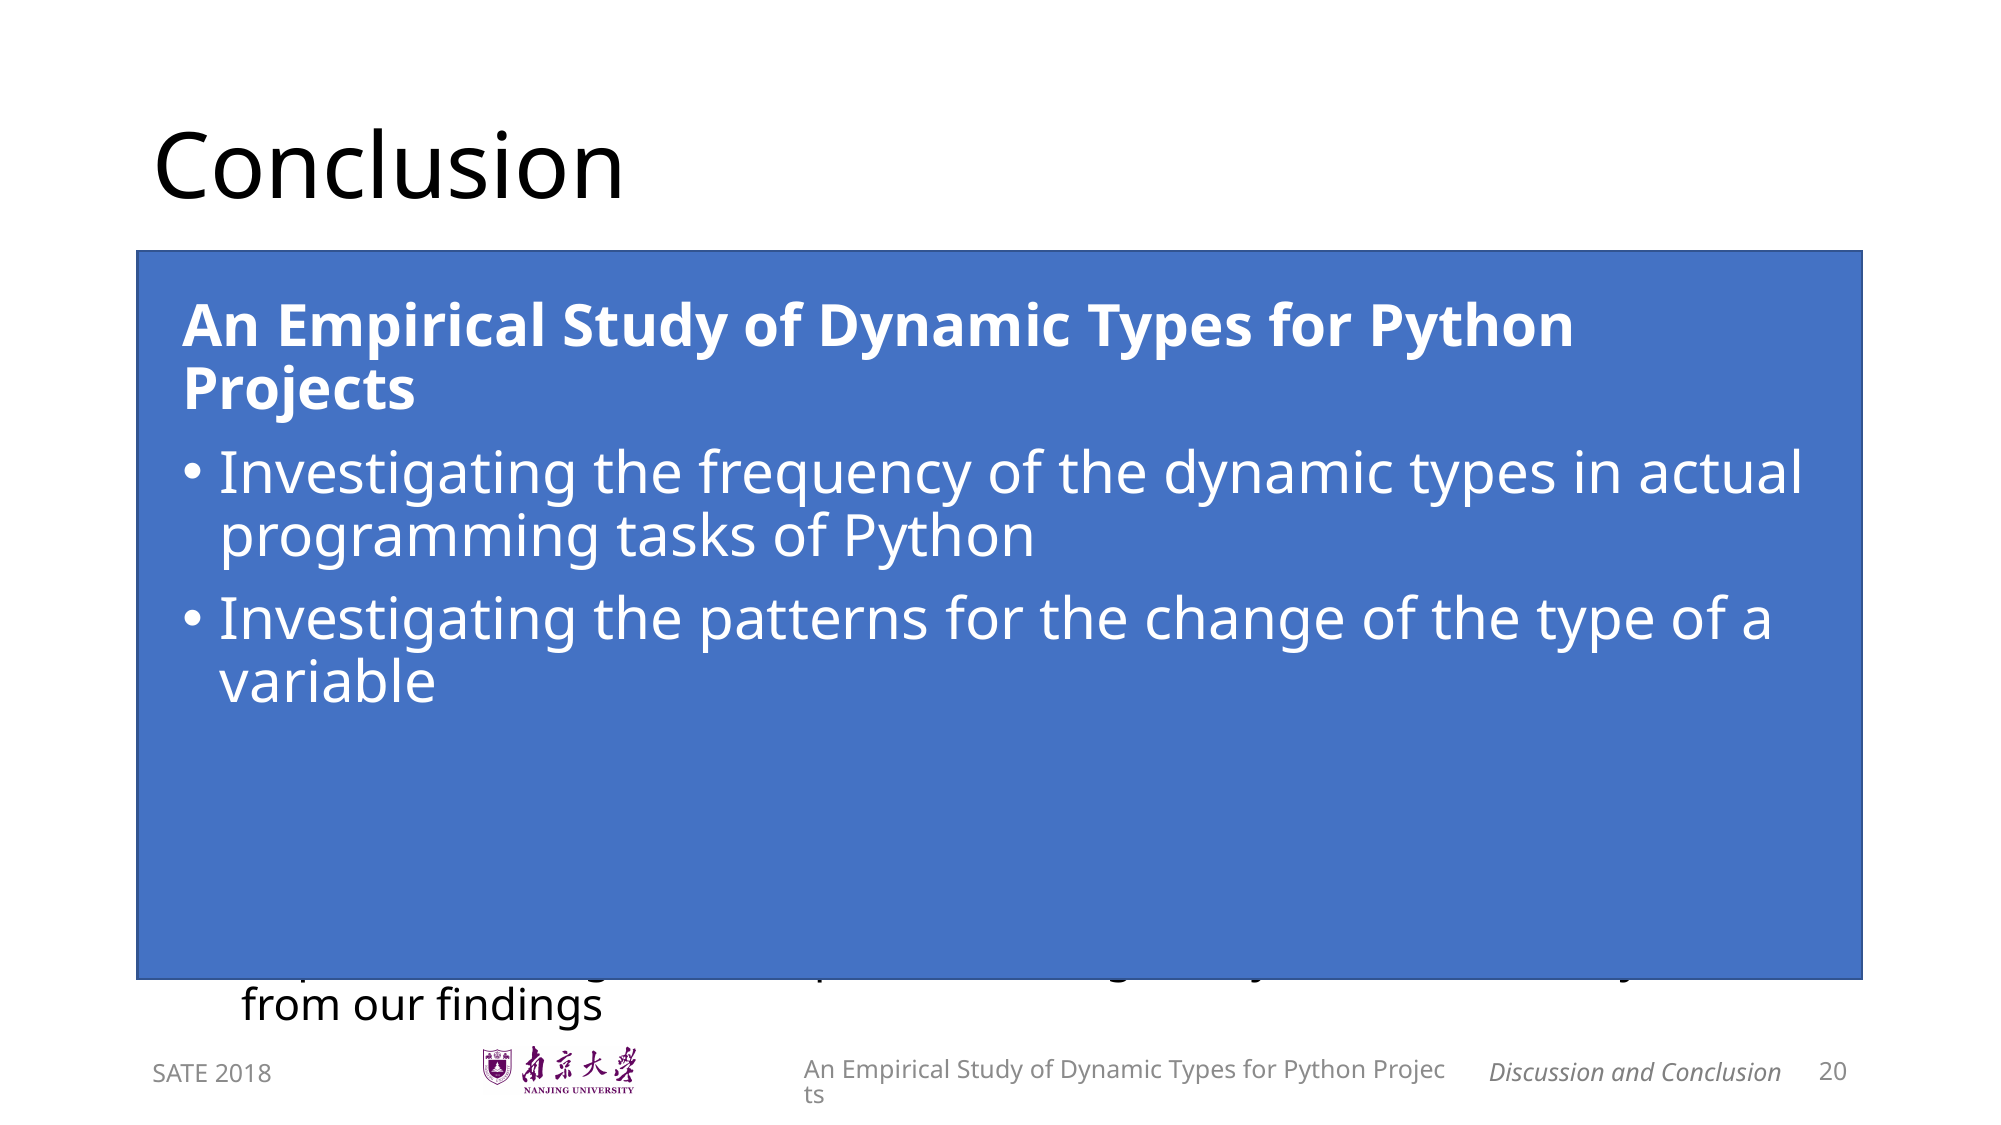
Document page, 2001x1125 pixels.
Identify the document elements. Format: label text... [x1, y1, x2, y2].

title Conclusion [137, 59, 1863, 278]
slide_number SATE 2018 [137, 1042, 401, 1103]
text_box Discussion and Conclusion [1474, 1049, 1798, 1094]
slide_number 20 [1602, 1042, 1863, 1103]
list An Empirical Study of Dynamic Types for Python Projects Investigating the frequency of the dynamic types in actual programming tasks of Python Investigating the patterns for the change of the type of a variable [136, 250, 1863, 980]
footer An Empirical Study of Dynamic Types for Python Projects [789, 1041, 1464, 1101]
list What’s in the paper: An approach is proposed to use static tool to analyze the dynamic feature Results shows little identifier involves dynamic type and dynamic type appears mainly inside “Transfer” methods Implications are given to improve the design of Python and its analysis tools from our findings [119, 702, 1881, 1041]
picture [483, 1046, 636, 1095]
